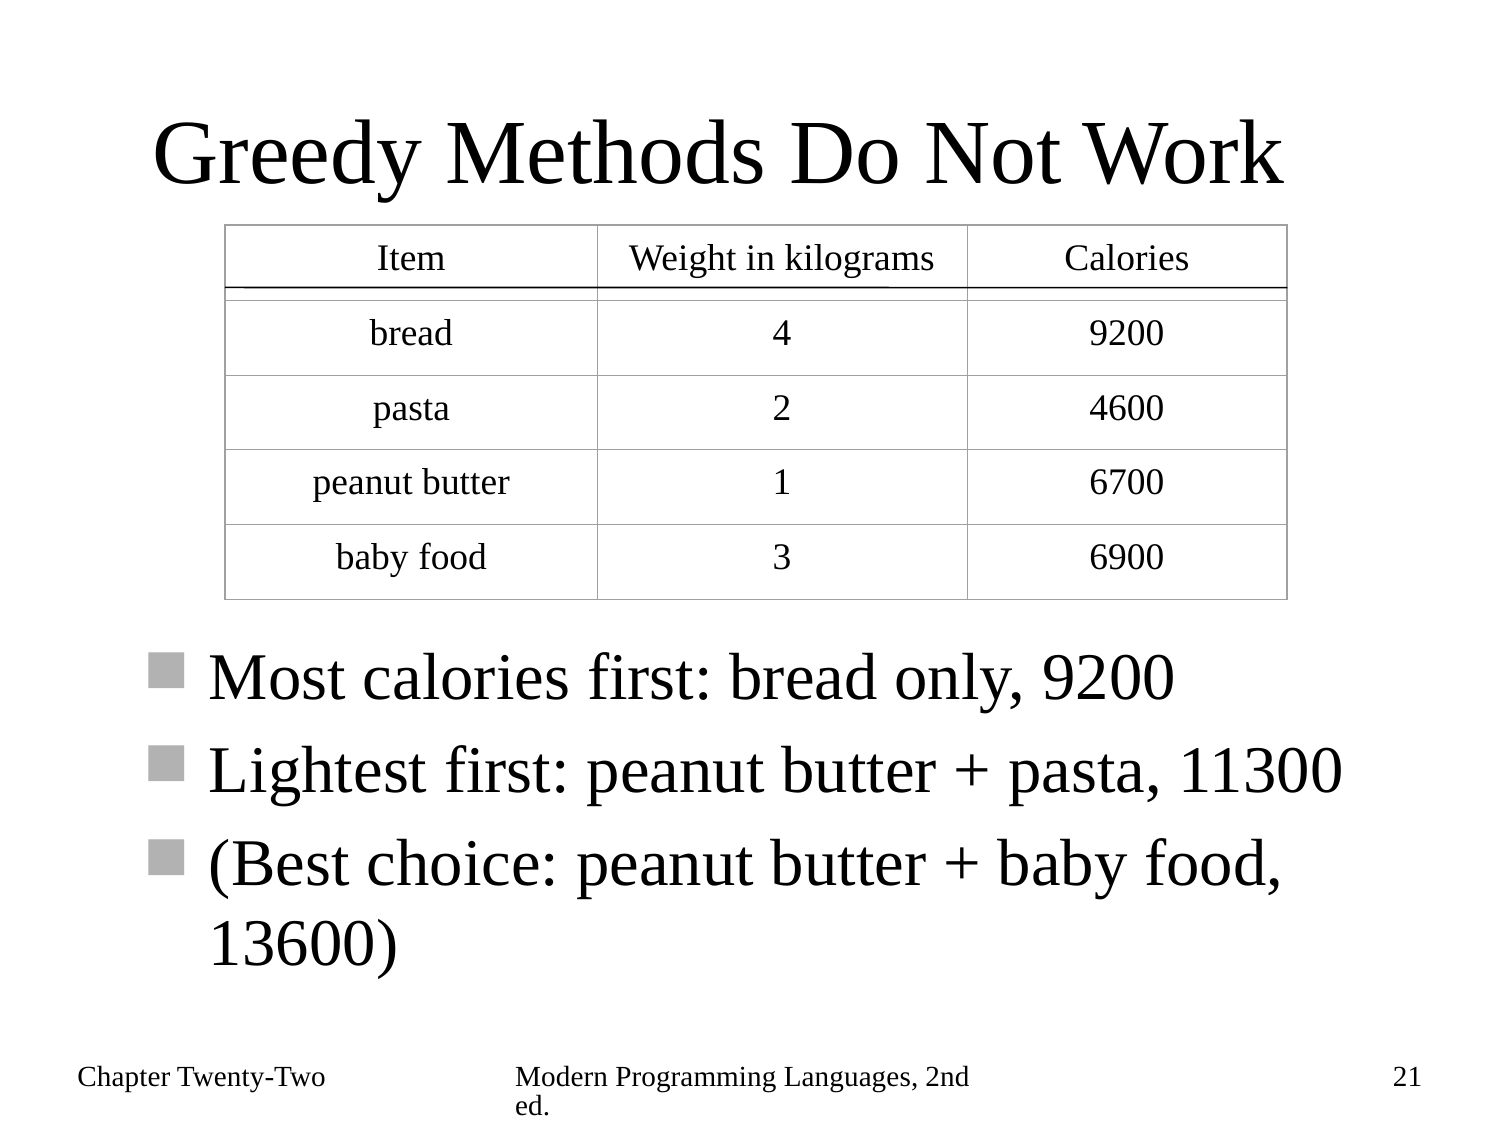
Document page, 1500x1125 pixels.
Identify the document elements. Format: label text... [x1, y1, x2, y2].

list Most calories first: bread only, 9200 Lightest first: peanut butter + pasta, 11300 (Best choice: peanut butter + baby food, 13600) [137, 624, 1413, 1051]
footer Modern Programming Languages, 2nd ed. [499, 1036, 1001, 1113]
title Greedy Methods Do Not Work [137, 56, 1413, 238]
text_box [224, 224, 1288, 601]
slide_number Chapter Twenty-Two [62, 1036, 401, 1113]
slide_number 21 [1124, 1036, 1438, 1113]
